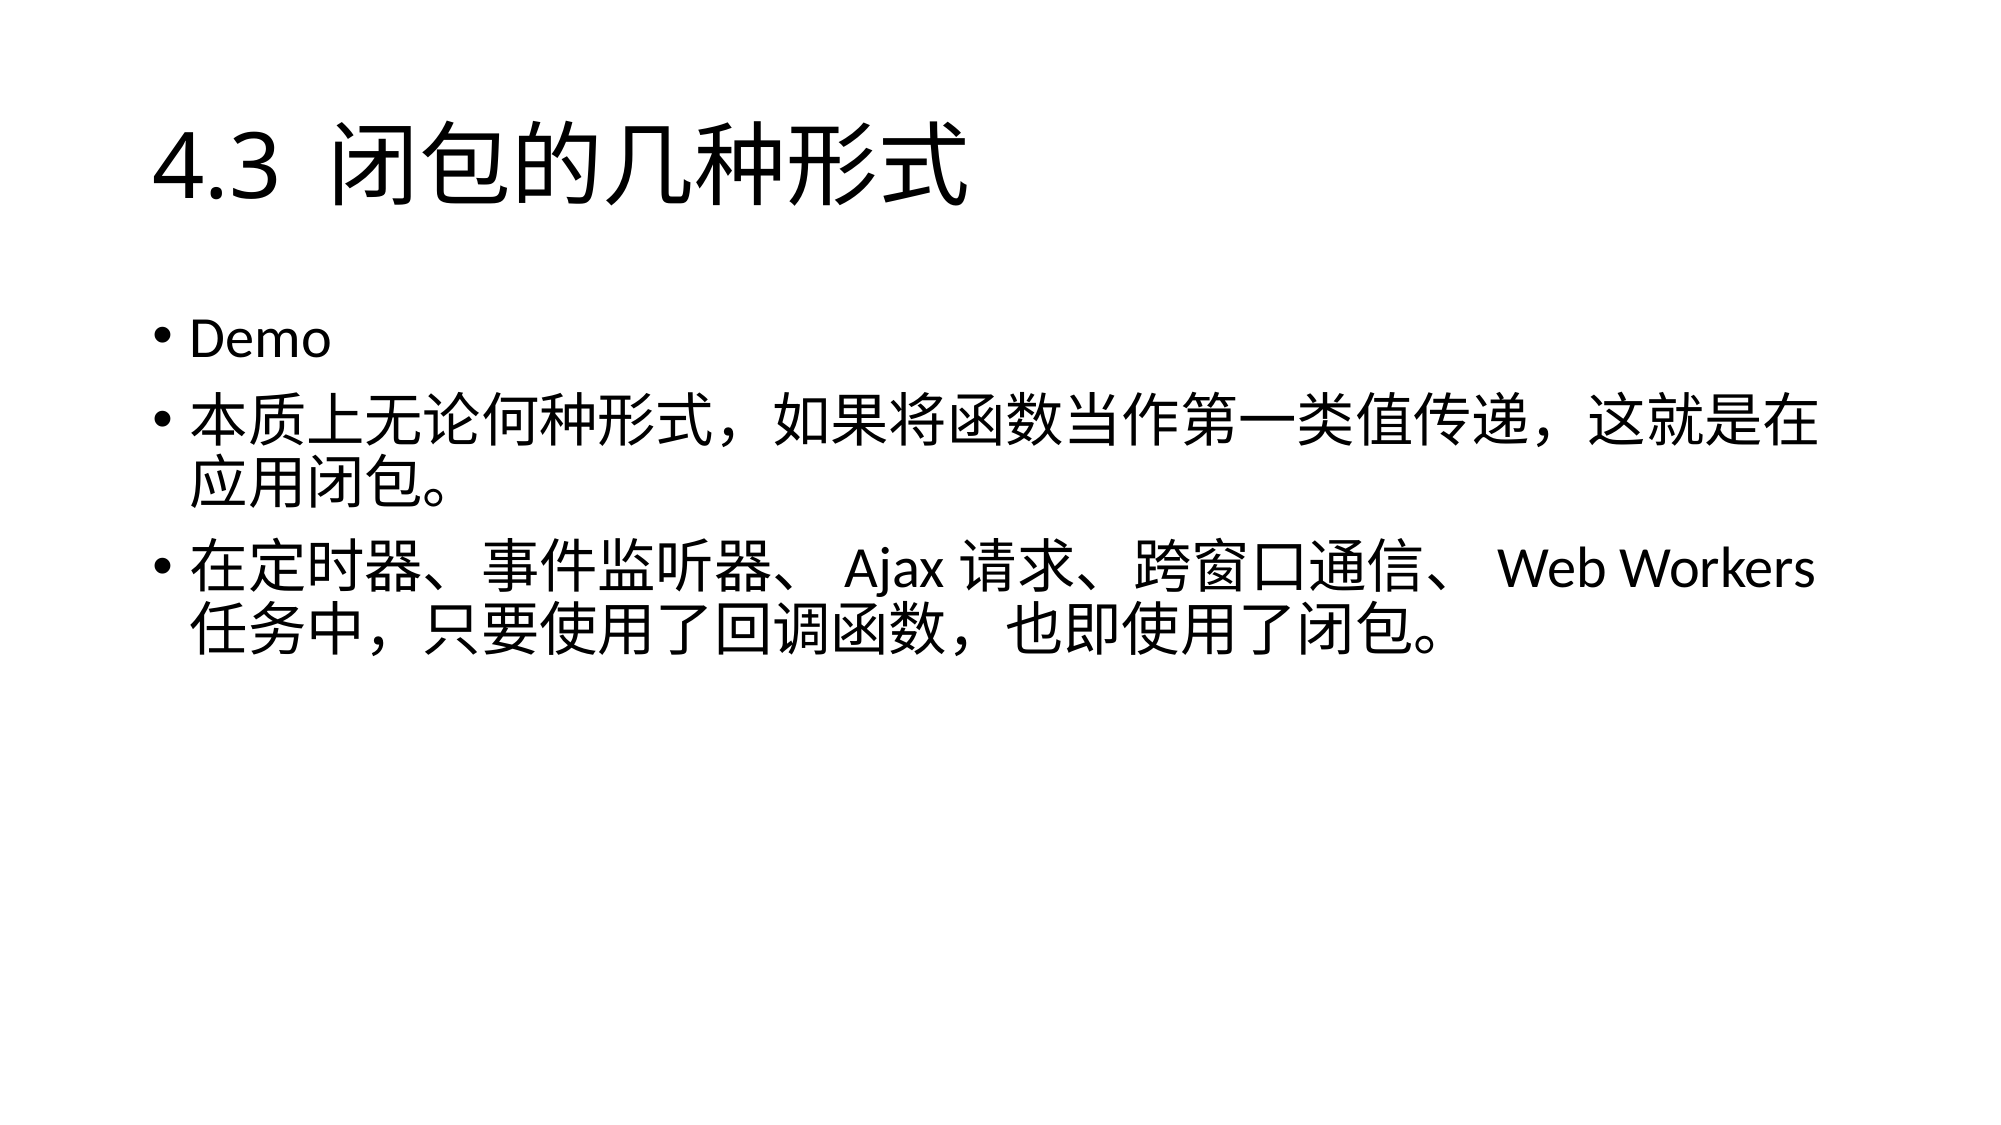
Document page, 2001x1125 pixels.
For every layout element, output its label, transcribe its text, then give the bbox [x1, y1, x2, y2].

title 4.3 闭包的几种形式 [137, 59, 1863, 278]
list Demo 本质上无论何种形式，如果将函数当作第一类值传递，这就是在应用闭包。 在定时器、事件监听器、Ajax请求、跨窗口通信、Web Workers任务中，只要使用了回调函数，也即使用了闭包。 [137, 299, 1863, 1014]
